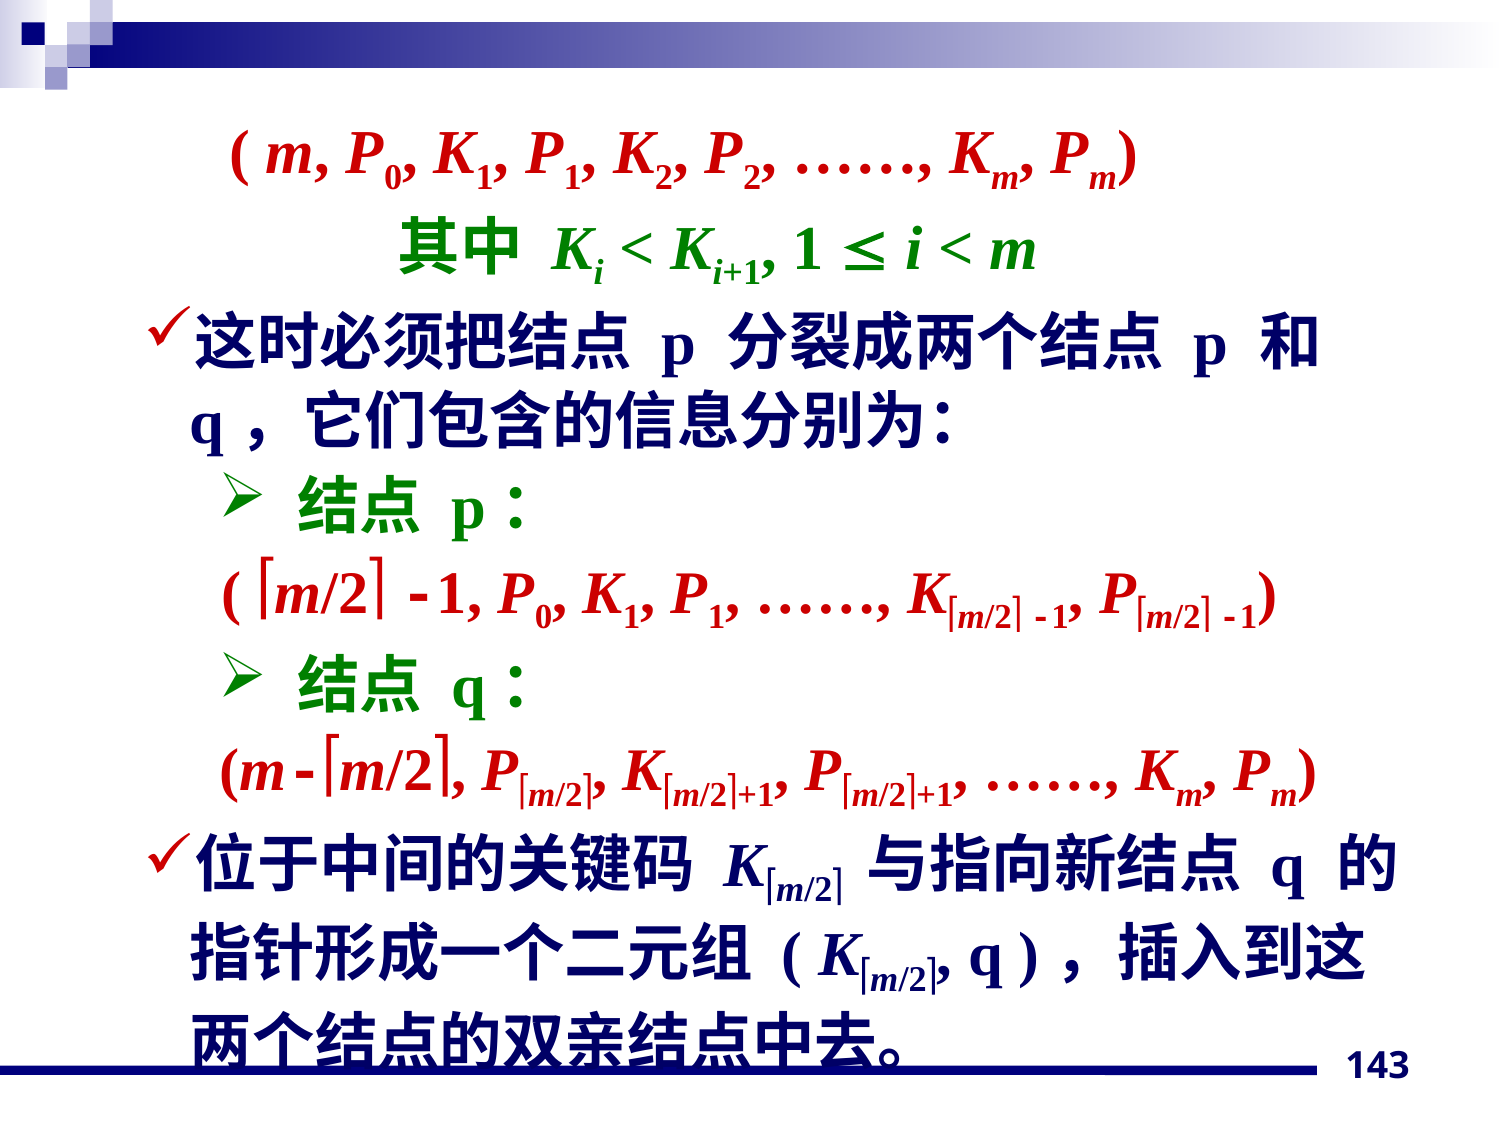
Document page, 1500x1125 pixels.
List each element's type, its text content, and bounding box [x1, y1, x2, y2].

list ( m, P0, K1, P1, K2, P2, ……, Km, Pm) 其中 Ki < Ki+1, 1  i < m 这时必须把结点 p 分裂成两个结点 p 和 q，它们包含的信息分别为： 结点 p： ( m/2 -1, P0, K1, P1, ……, Km/2 -1, Pm/2 -1) 结点 q： (m-m/2, Pm/2, Km/2+1, Pm/2+1, ……, Km, Pm) 位于中间的关键码 Km/2 与指向新结点 q 的指针形成一个二元组 ( Km/2, q )，插入到这两个结点的双亲结点中去。 [53, 99, 1435, 1112]
